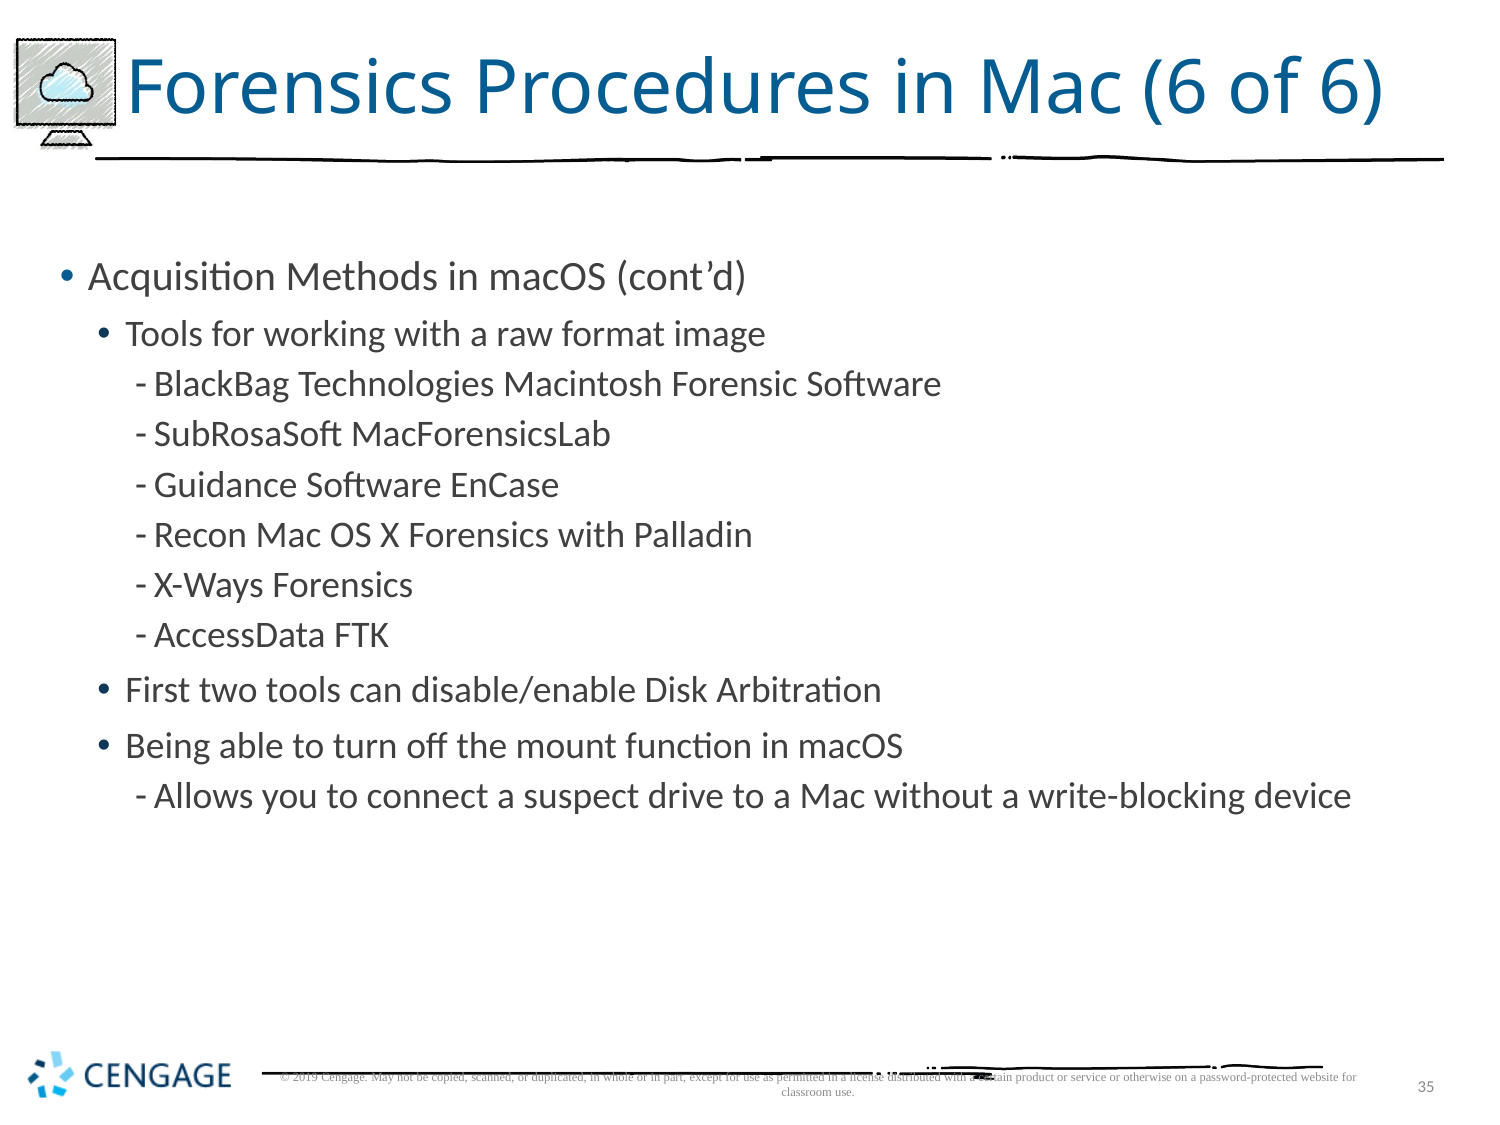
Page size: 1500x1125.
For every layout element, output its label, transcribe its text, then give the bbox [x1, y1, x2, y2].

picture [7, 1037, 244, 1111]
picture [261, 1064, 1323, 1079]
footer © 2019 Cengage. May not be copied, scanned, or duplicated, in whole or in part, except for use as permitted in a license distributed with a certain product or service or otherwise on a password-protected website for classroom use. [261, 1079, 1375, 1120]
list Acquisition Methods in macOS (cont’d) Tools for working with a raw format image BlackBag Technologies Macintosh Forensic Software SubRosaSoft MacForensicsLab Guidance Software EnCase Recon Mac OS X Forensics with Palladin X-Ways Forensics AccessData FTK First two tools can disable/enable Disk Arbitration Being able to turn off the mount function in macOS Allows you to connect a suspect drive to a Mac without a write-blocking device [59, 252, 1441, 834]
title Forensics Procedures in Mac (6 of 6) [125, 52, 1442, 130]
picture [95, 155, 1444, 163]
picture [12, 36, 117, 151]
